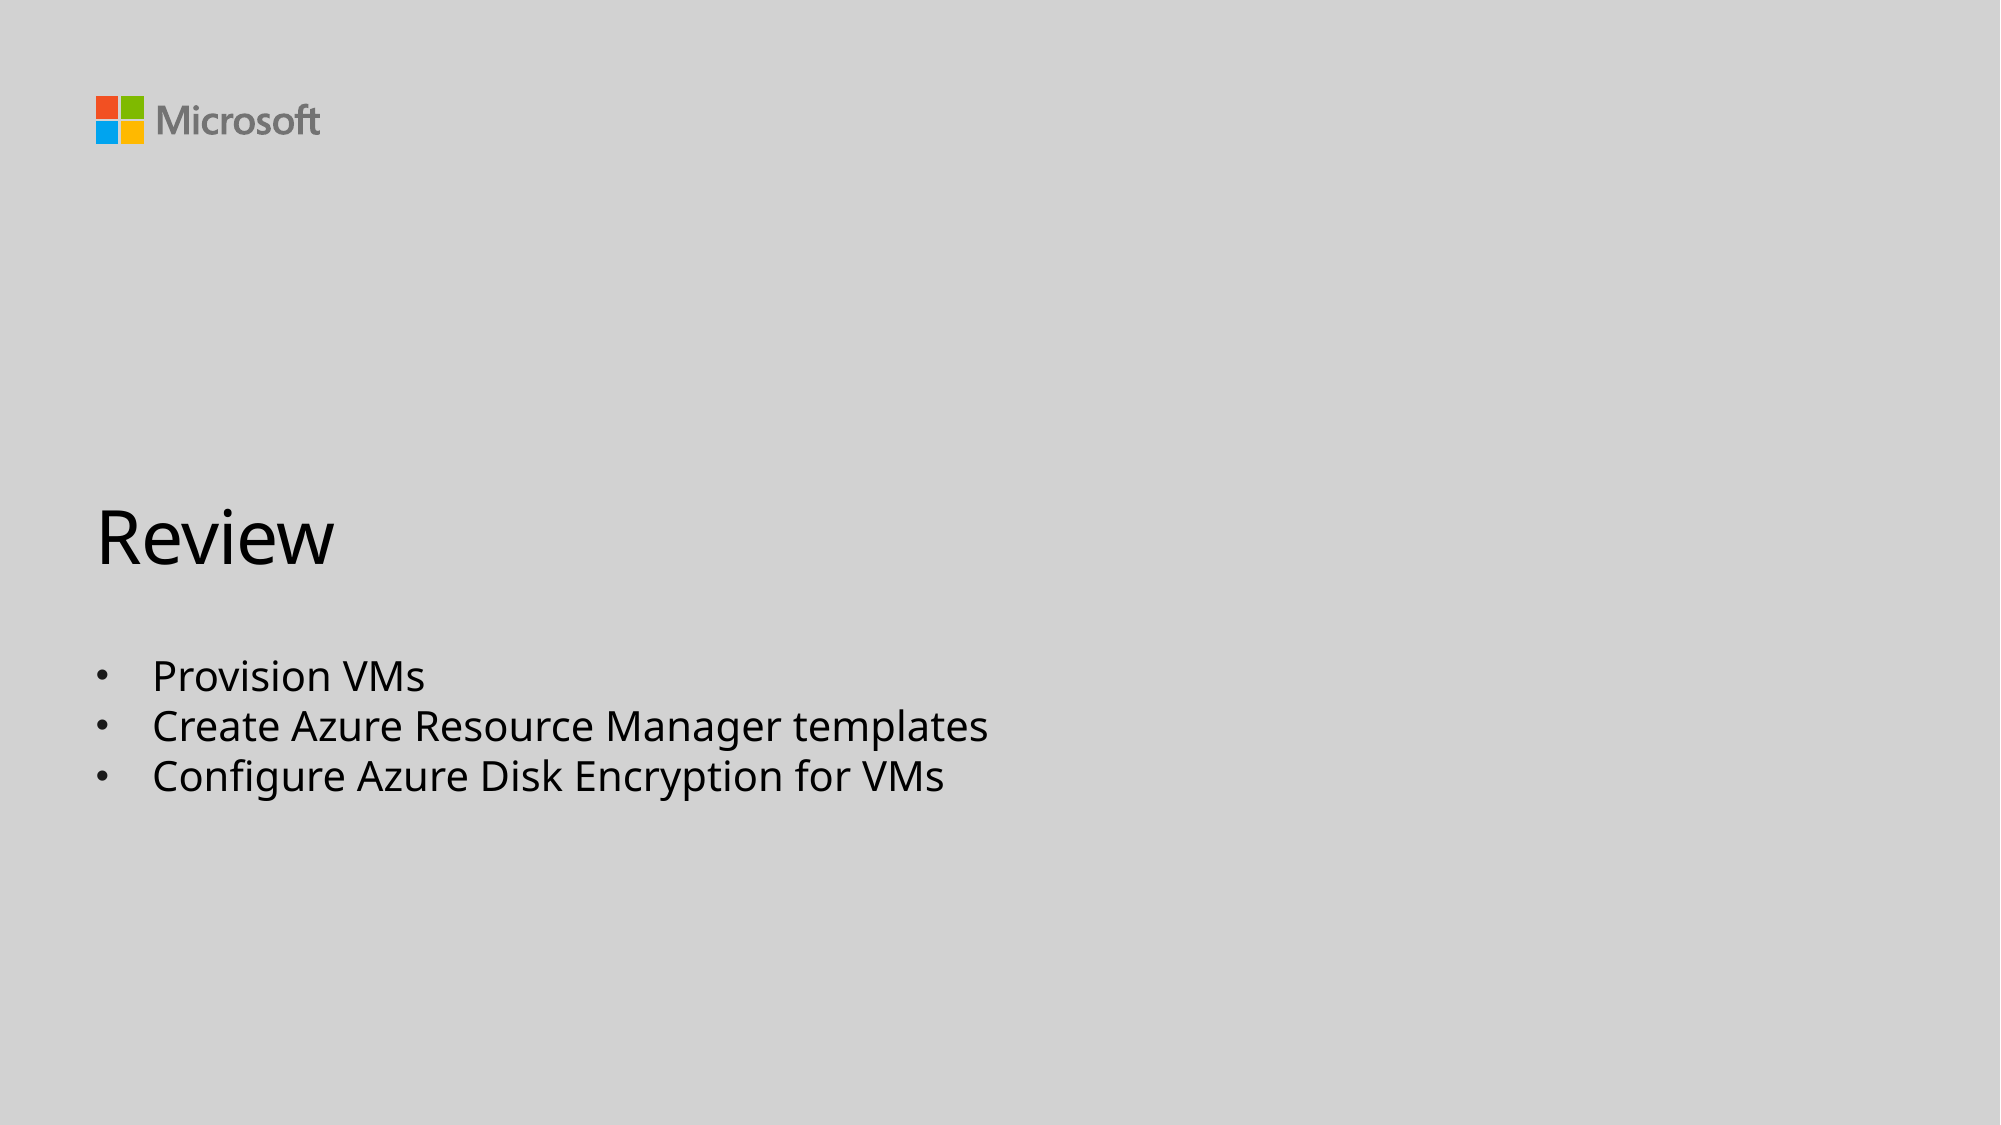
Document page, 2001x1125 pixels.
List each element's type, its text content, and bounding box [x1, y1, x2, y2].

title Review [95, 488, 1596, 580]
list Provision VMs Create Azure Resource Manager templates Configure Azure Disk Encryption for VMs [95, 650, 1596, 802]
